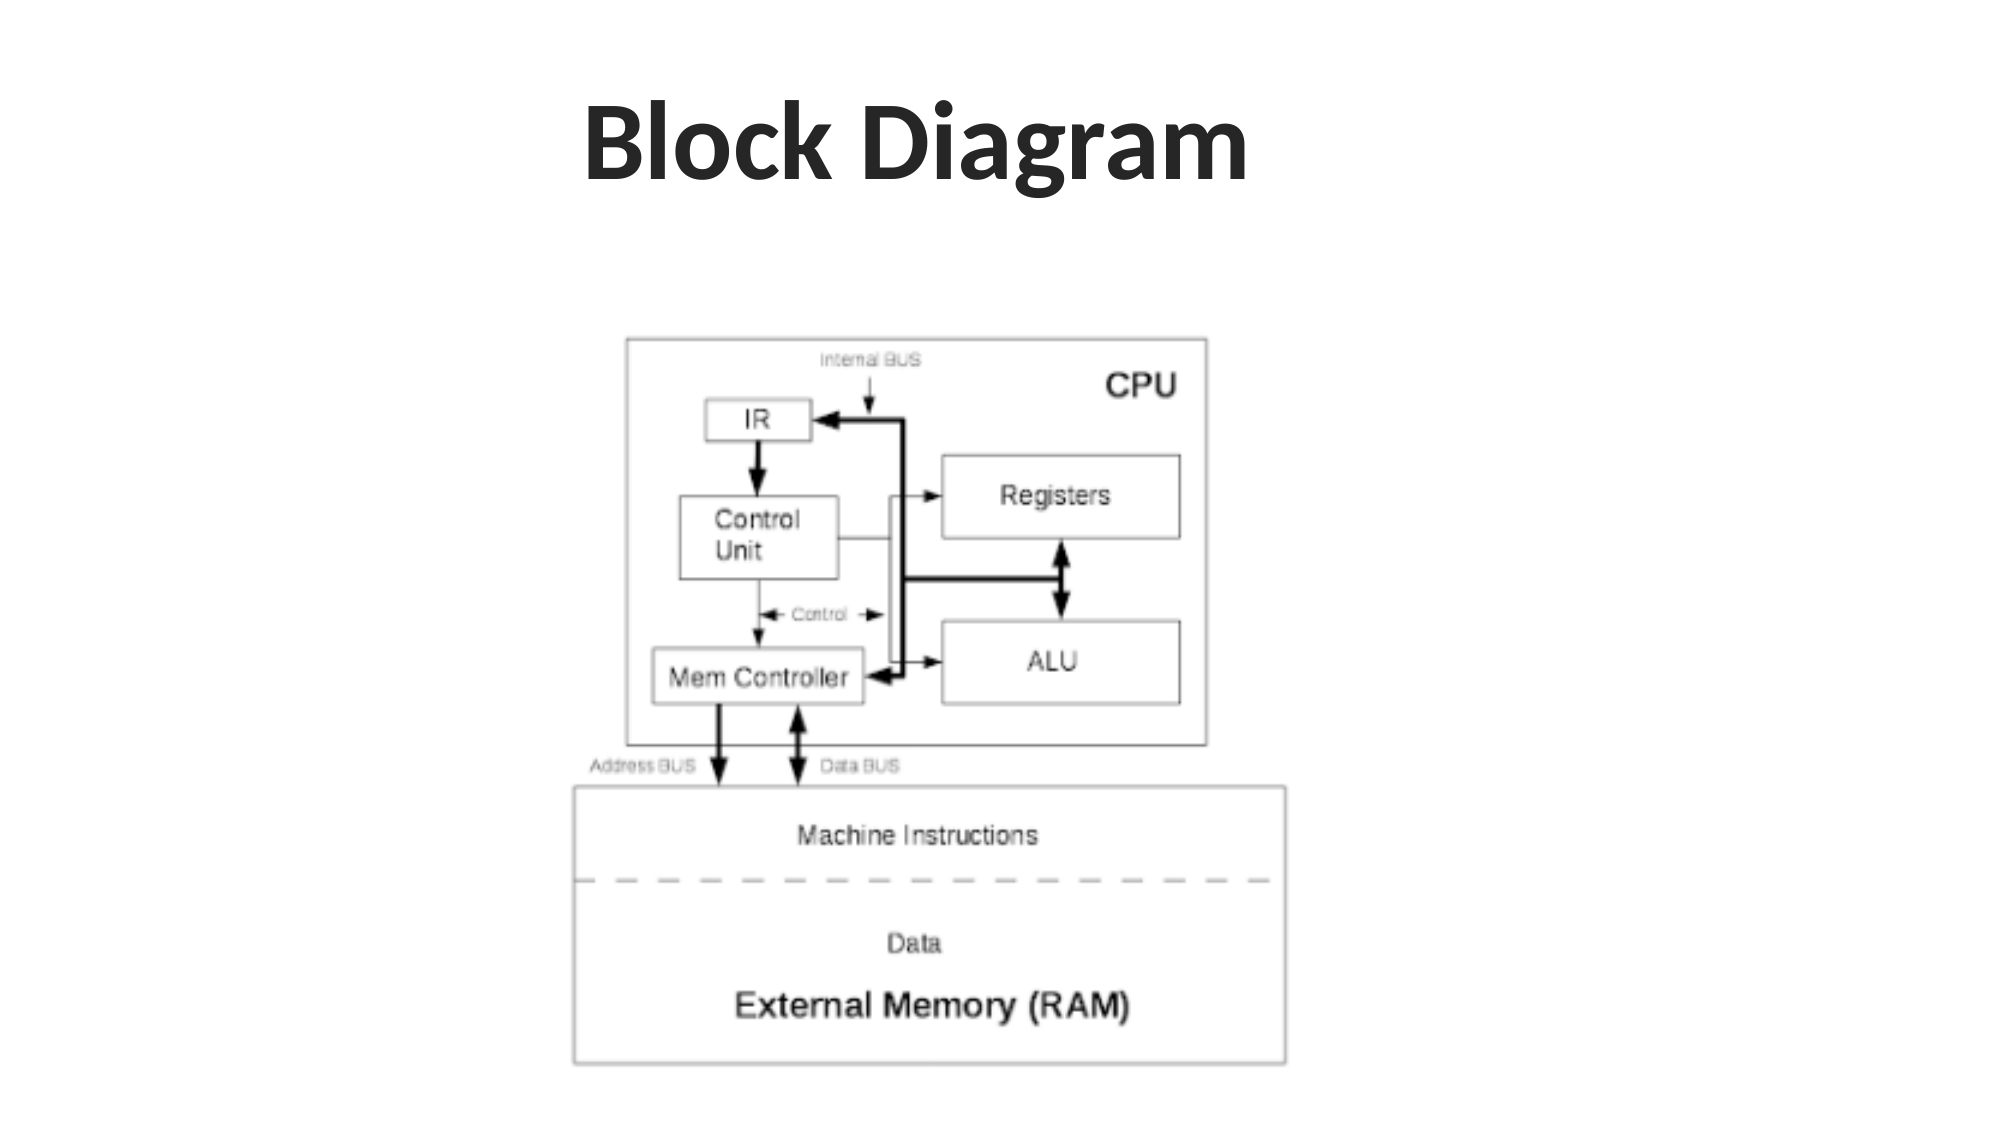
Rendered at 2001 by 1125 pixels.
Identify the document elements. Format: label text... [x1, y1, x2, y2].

text_box Block Diagram [566, 59, 1267, 210]
picture [507, 304, 1364, 1125]
